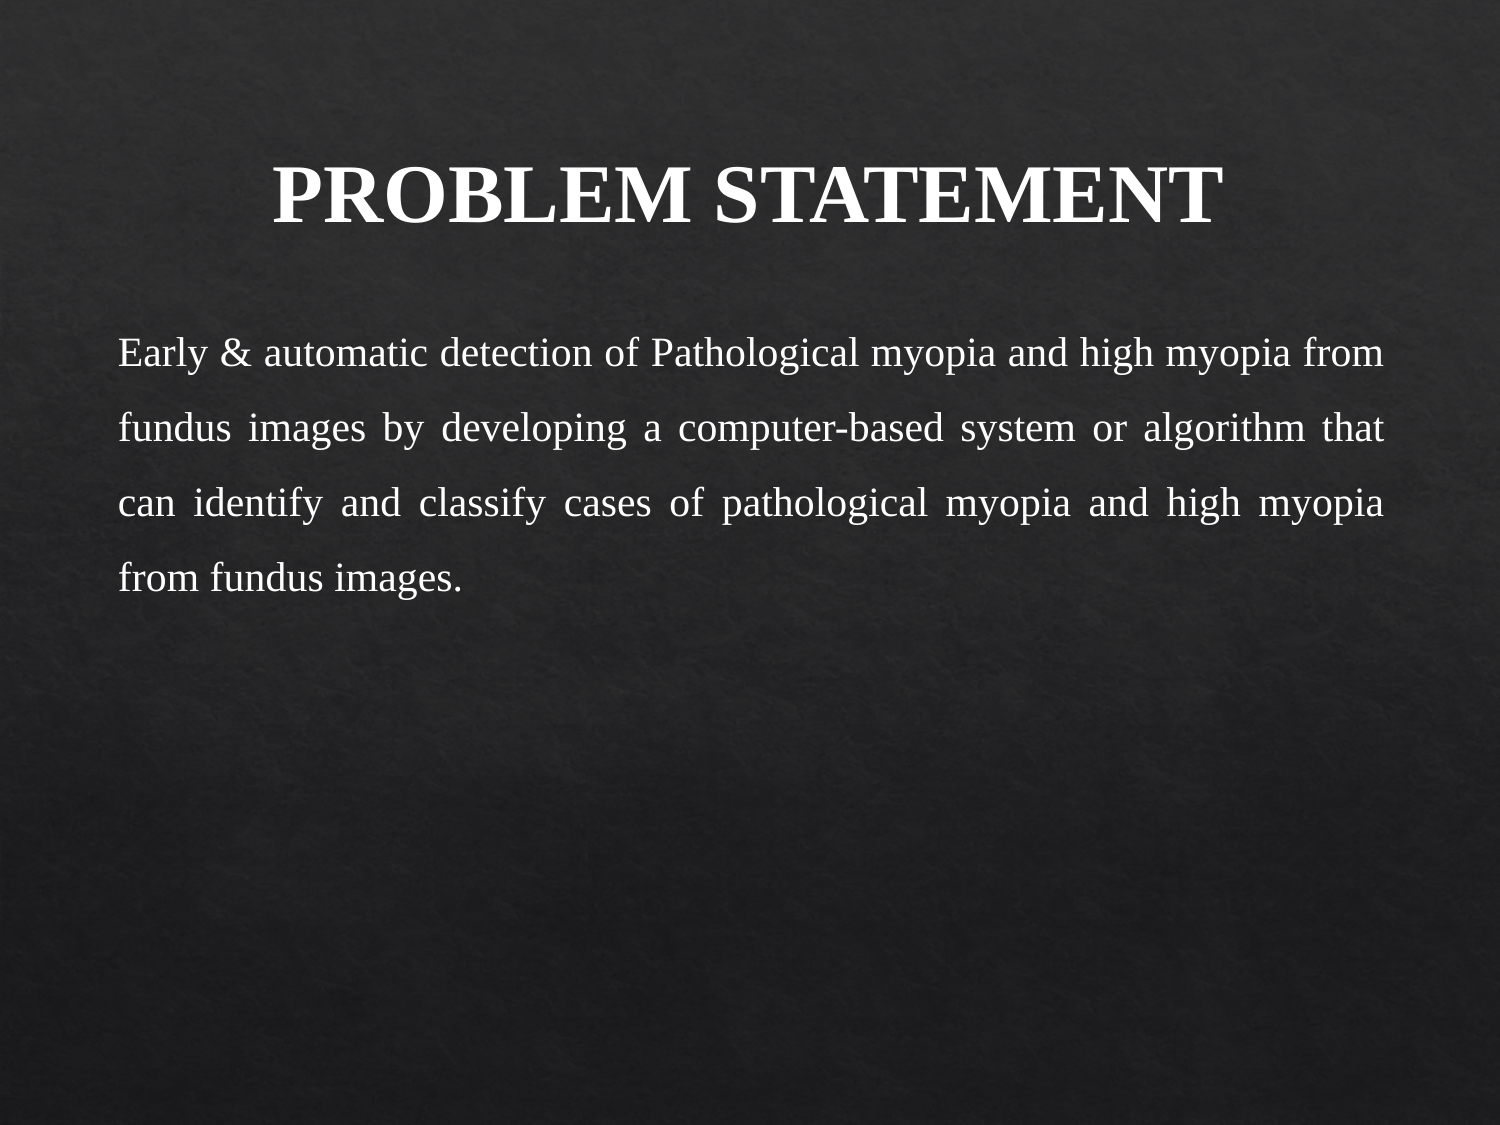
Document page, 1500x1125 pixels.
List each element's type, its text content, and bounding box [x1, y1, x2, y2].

text_box Early & automatic detection of Pathological myopia and high myopia from fundus images by developing a computer-based system or algorithm that can identify and classify cases of pathological myopia and high myopia from fundus images. [117, 217, 1386, 708]
text_box PROBLEM STATEMENT [258, 131, 1325, 347]
